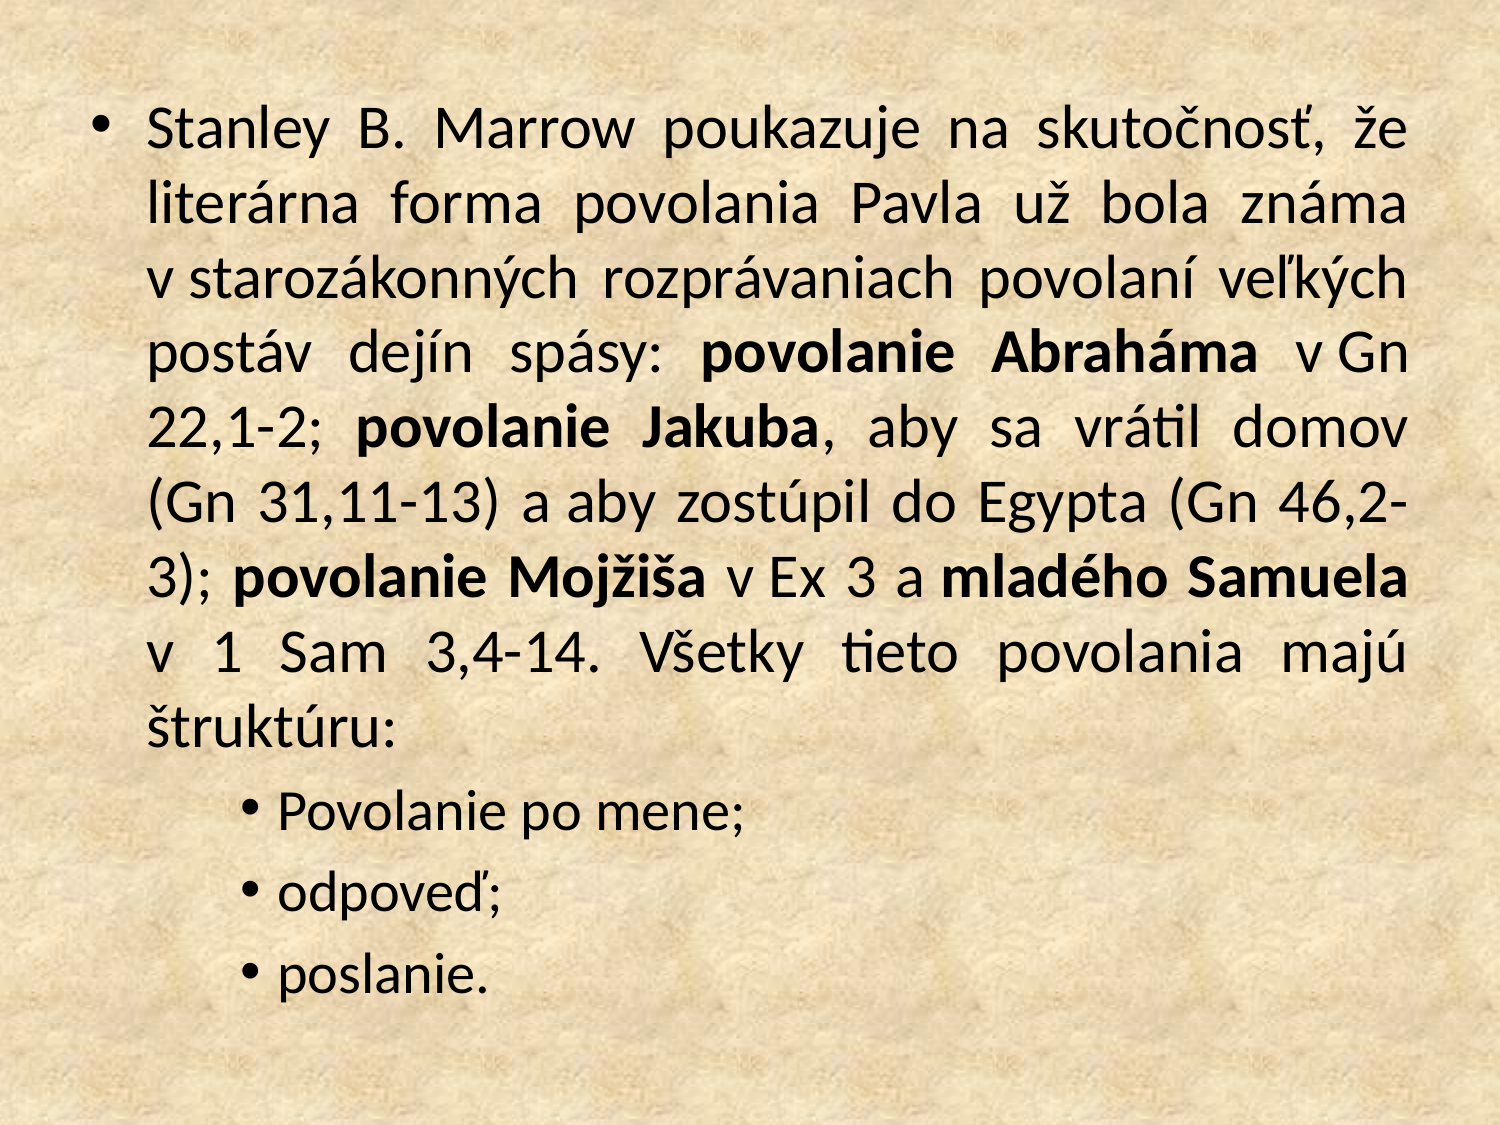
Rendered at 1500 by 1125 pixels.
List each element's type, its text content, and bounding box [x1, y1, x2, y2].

list Stanley B. Marrow poukazuje na skutočnosť, že literárna forma povolania Pavla už bola známa v starozákonných rozprávaniach povolaní veľkých postáv dejín spásy: povolanie Abraháma v Gn 22,1-2; povolanie Jakuba, aby sa vrátil domov (Gn 31,11-13) a aby zostúpil do Egypta (Gn 46,2-3); povolanie Mojžiša v Ex 3 a mladého Samuela v 1 Sam 3,4-14. Všetky tieto povolania majú štruktúru: Povolanie po mene; odpoveď; poslanie. [75, 78, 1425, 1035]
picture [0, 0, 1500, 1125]
